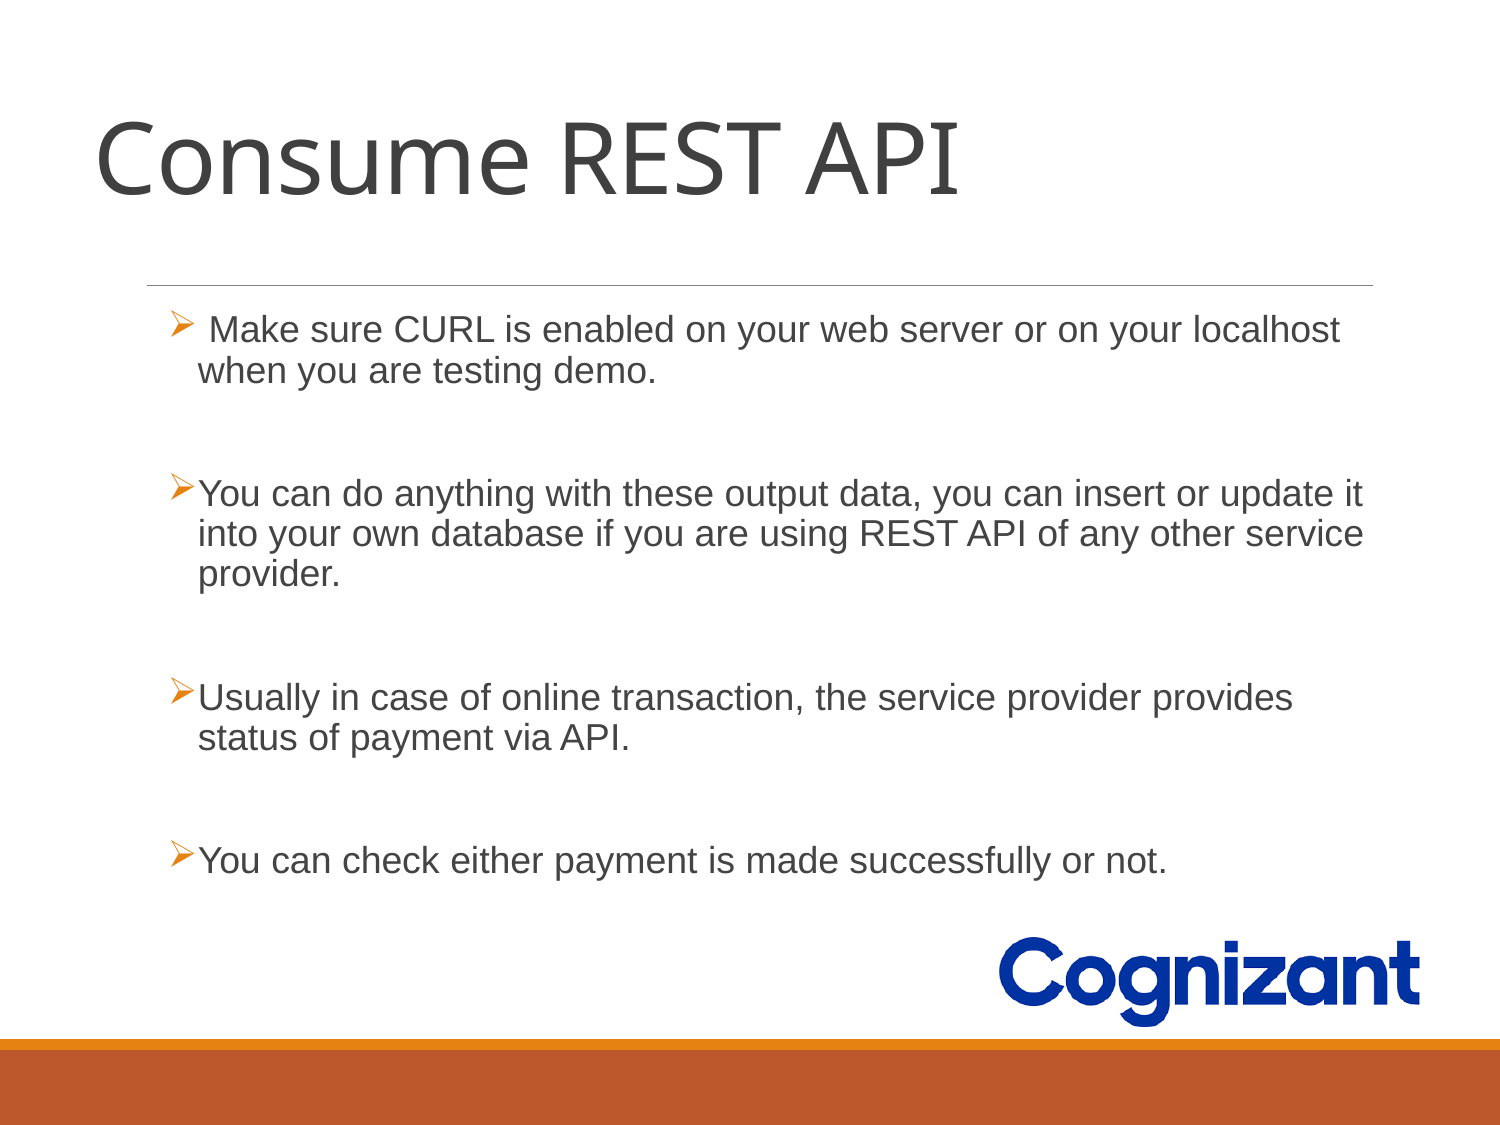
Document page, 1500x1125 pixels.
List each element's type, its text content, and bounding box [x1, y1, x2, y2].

title Consume REST API [79, 105, 1373, 250]
picture [999, 936, 1423, 1028]
list Make sure CURL is enabled on your web server or on your localhost when you are testing demo. You can do anything with these output data, you can insert or update it into your own database if you are using REST API of any other service provider. Usually in case of online transaction, the service provider provides status of payment via API. You can check either payment is made successfully or not. [135, 302, 1373, 963]
